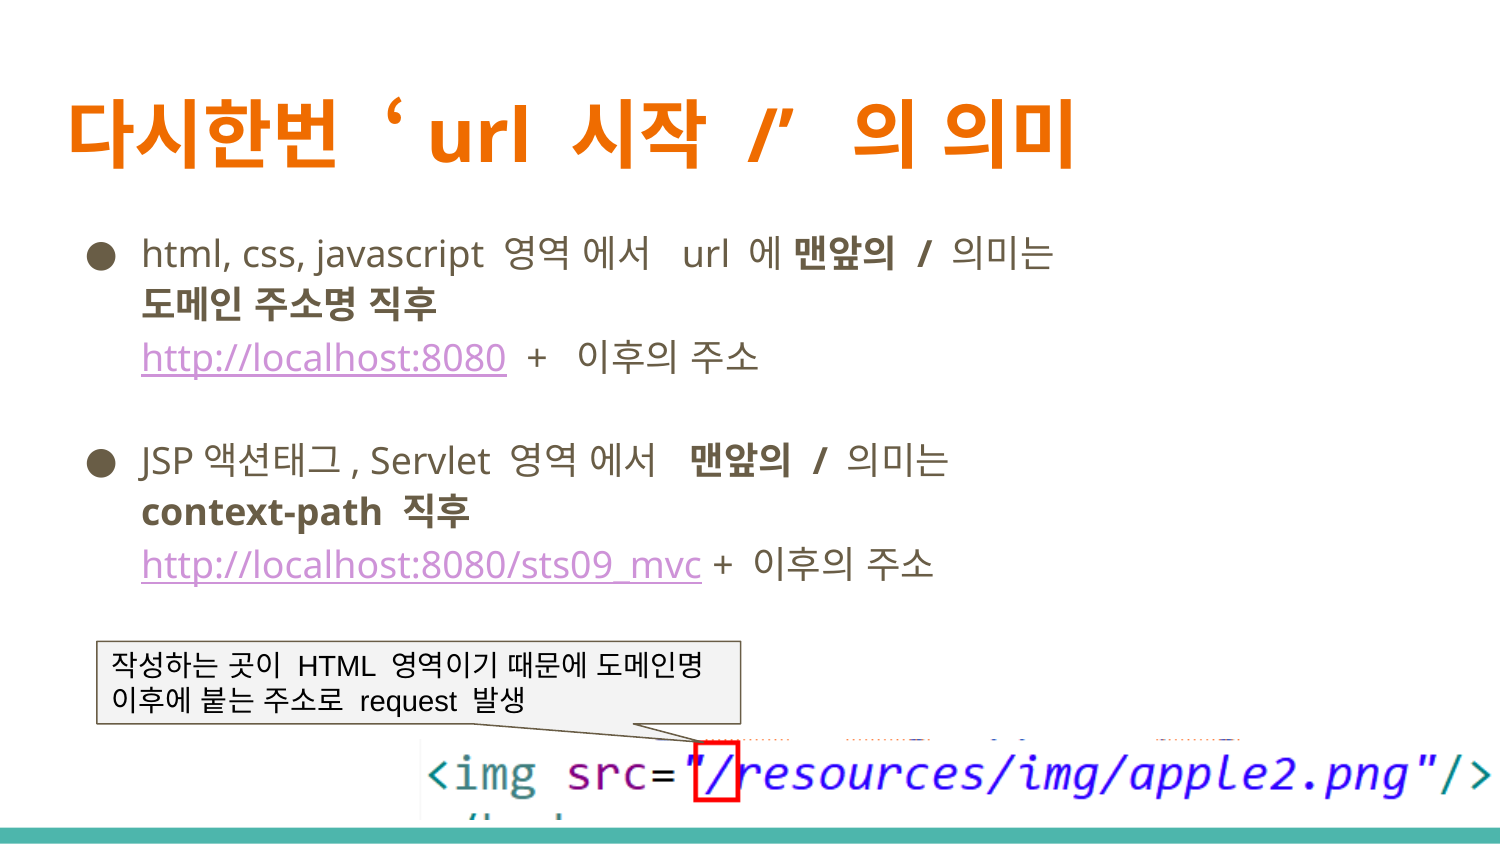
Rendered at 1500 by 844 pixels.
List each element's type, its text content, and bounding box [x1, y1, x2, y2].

text_box 작성하는 곳이 HTML 영역이기 때문에 도메인명 이후에 붙는 주소로 request 발생 [96, 641, 741, 737]
title 다시한번 ‘url 시작 /’ 의 의미 [51, 72, 1449, 189]
picture [412, 739, 1493, 820]
list html, css, javascript 영역 에서 url 에 맨앞의 / 의미는 도메인 주소명 직후 http://localhost:8080 + 이후의 주소 JSP액션태그, Servlet 영역 에서 맨앞의 / 의미는 context-path 직후 http://localhost:8080/sts09_mvc + 이후의 주소 [51, 207, 1449, 615]
